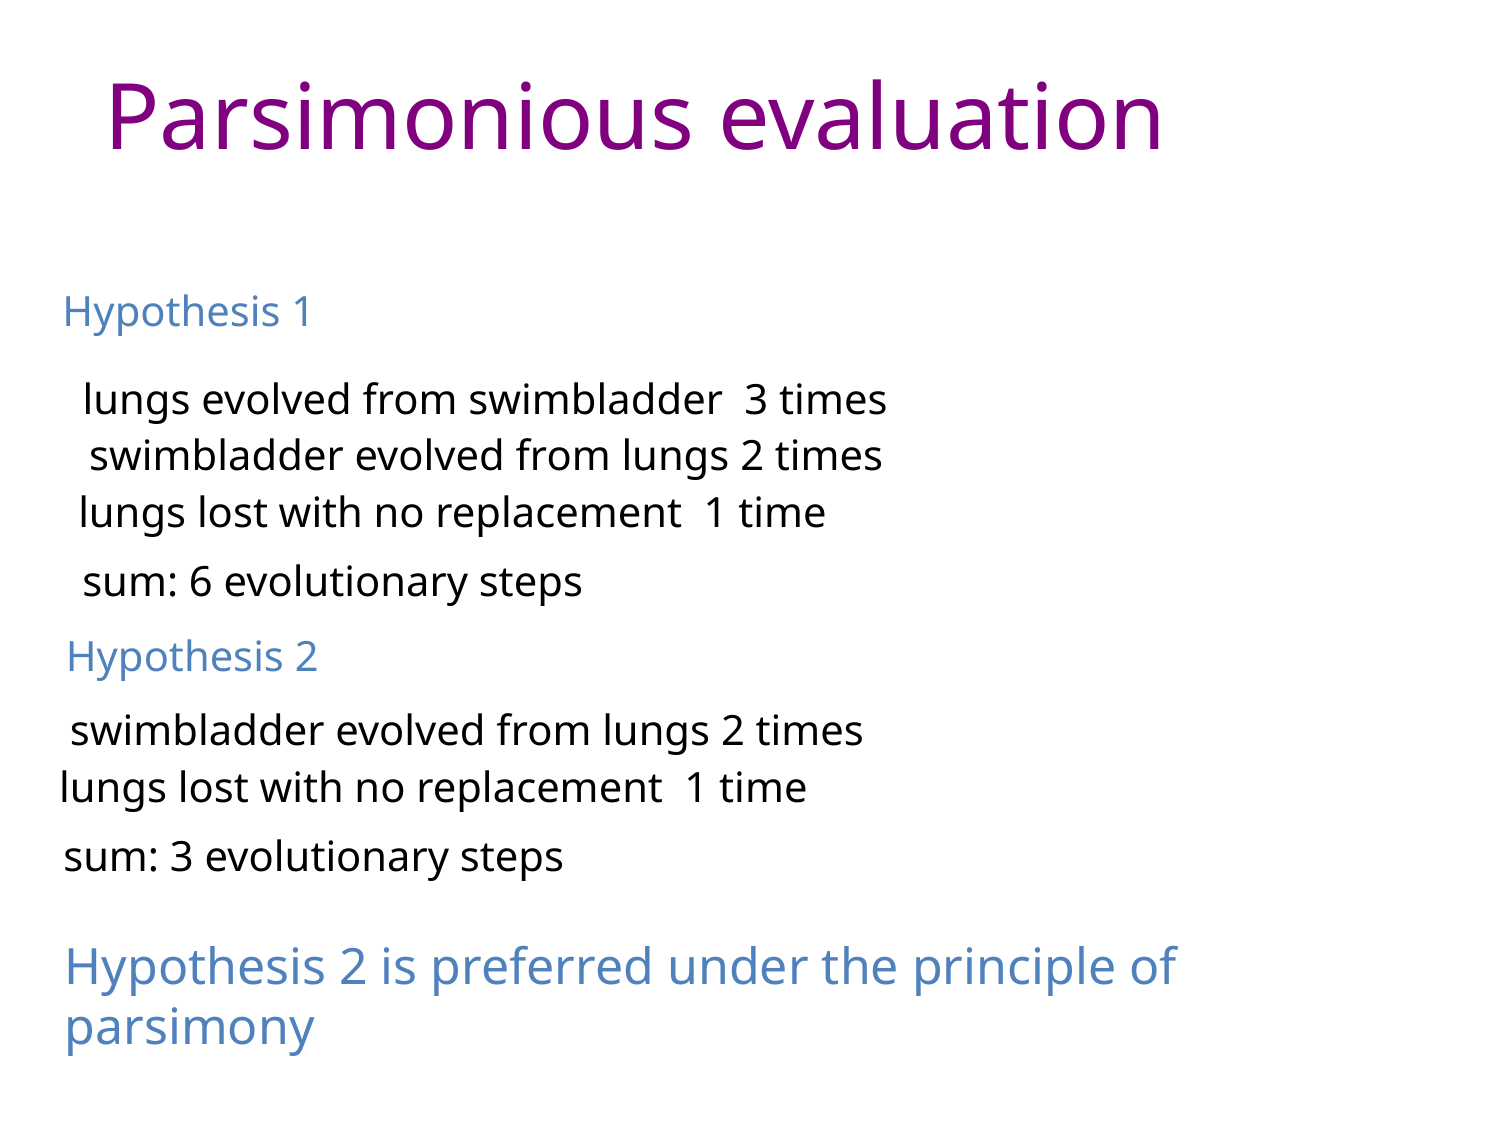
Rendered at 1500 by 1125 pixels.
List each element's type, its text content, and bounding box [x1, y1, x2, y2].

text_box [49, 277, 894, 613]
text_box Hypothesis 2 is preferred under the principle of parsimony [49, 926, 1384, 1062]
text_box sum: 3 evolutionary steps [48, 822, 580, 888]
text_box swimbladder evolved from lungs 2 times [44, 696, 879, 762]
text_box lungs lost with no replacement 1 time [44, 753, 823, 818]
text_box [49, 537, 1217, 804]
text_box Parsimonious evaluation [89, 50, 1350, 175]
text_box Hypothesis 2 [51, 622, 334, 688]
